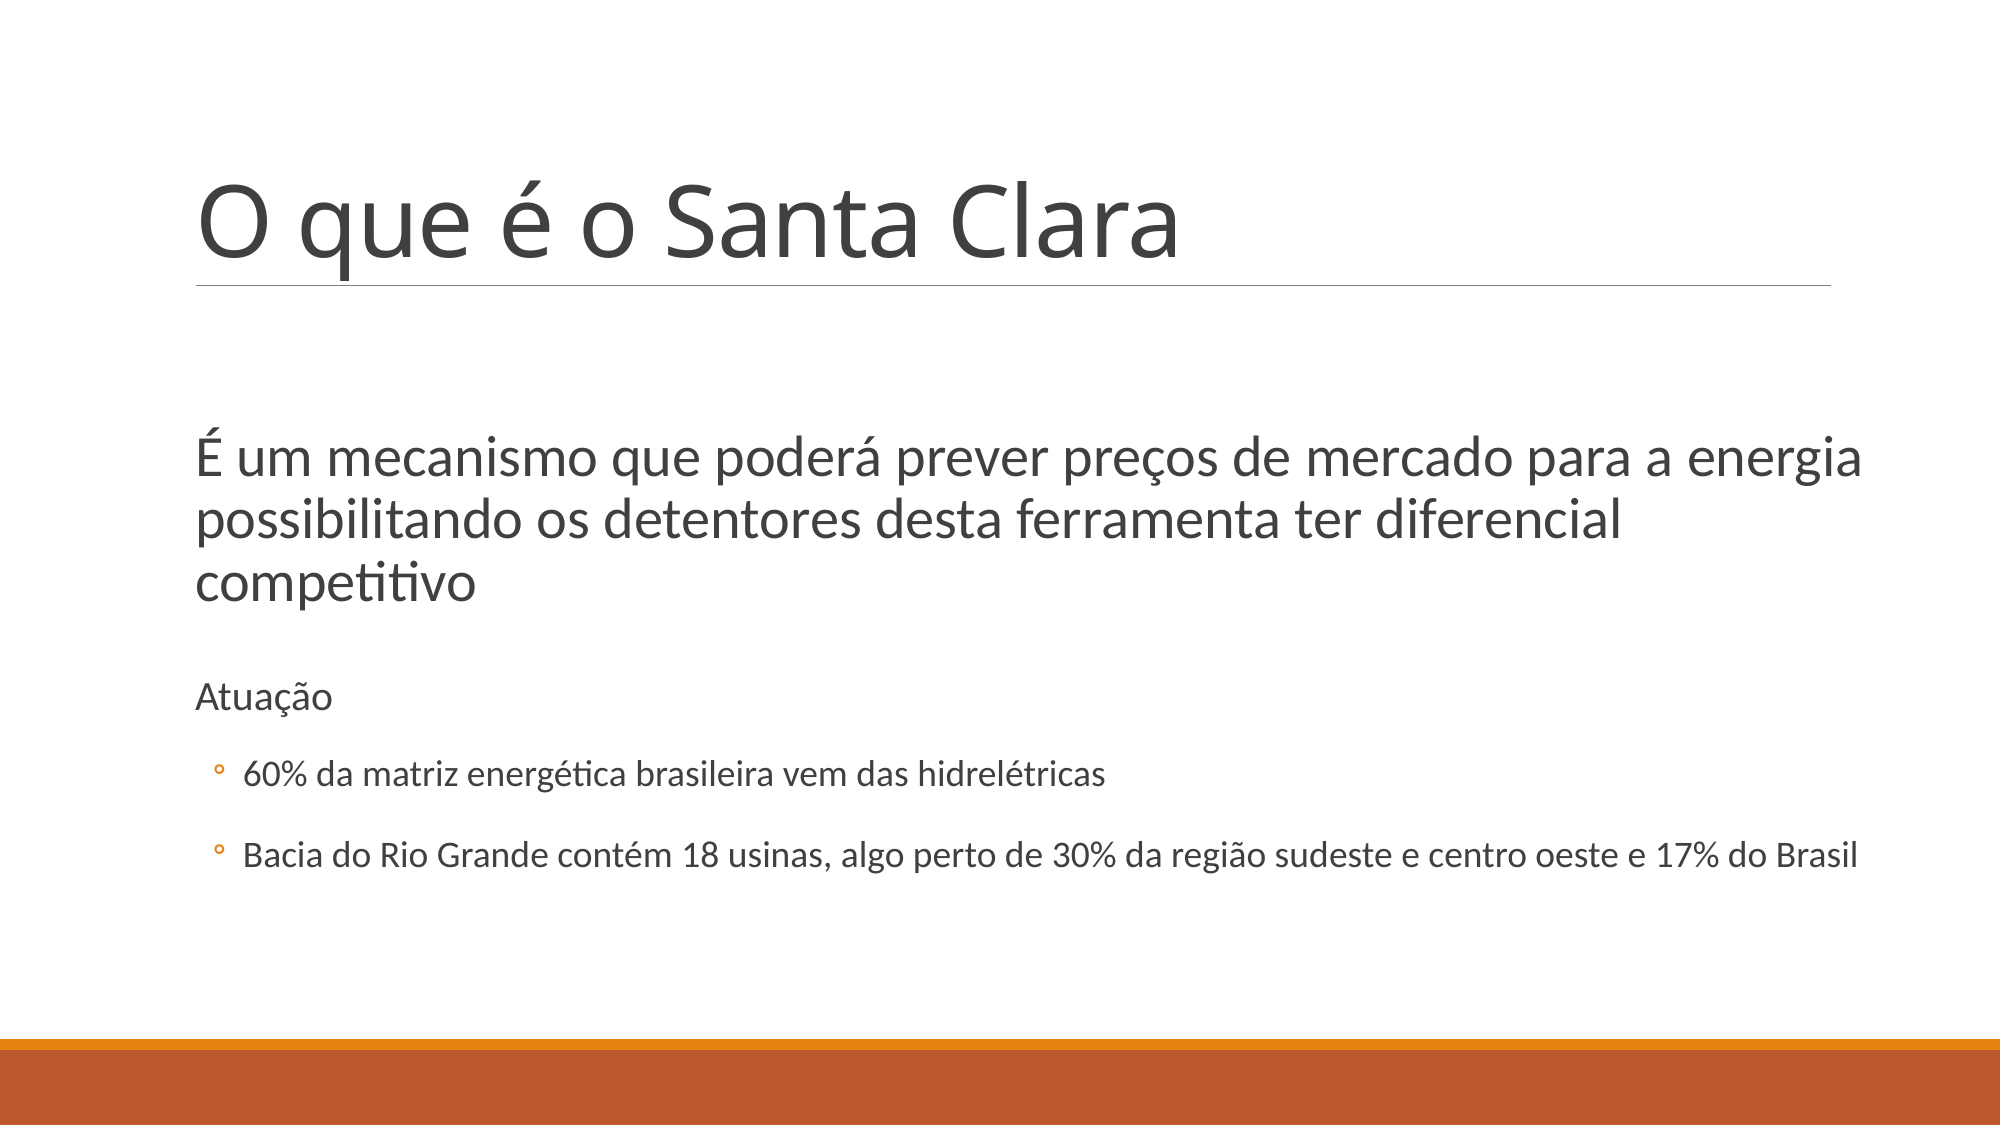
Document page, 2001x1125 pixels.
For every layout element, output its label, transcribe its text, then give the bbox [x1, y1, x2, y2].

list É um mecanismo que poderá prever preços de mercado para a energia possibilitando os detentores desta ferramenta ter diferencial competitivo Atuação 60% da matriz energética brasileira vem das hidrelétricas Bacia do Rio Grande contém 18 usinas, algo perto de 30% da região sudeste e centro oeste e 17% do Brasil [180, 339, 1885, 897]
title O que é o Santa Clara [180, 47, 1830, 285]
